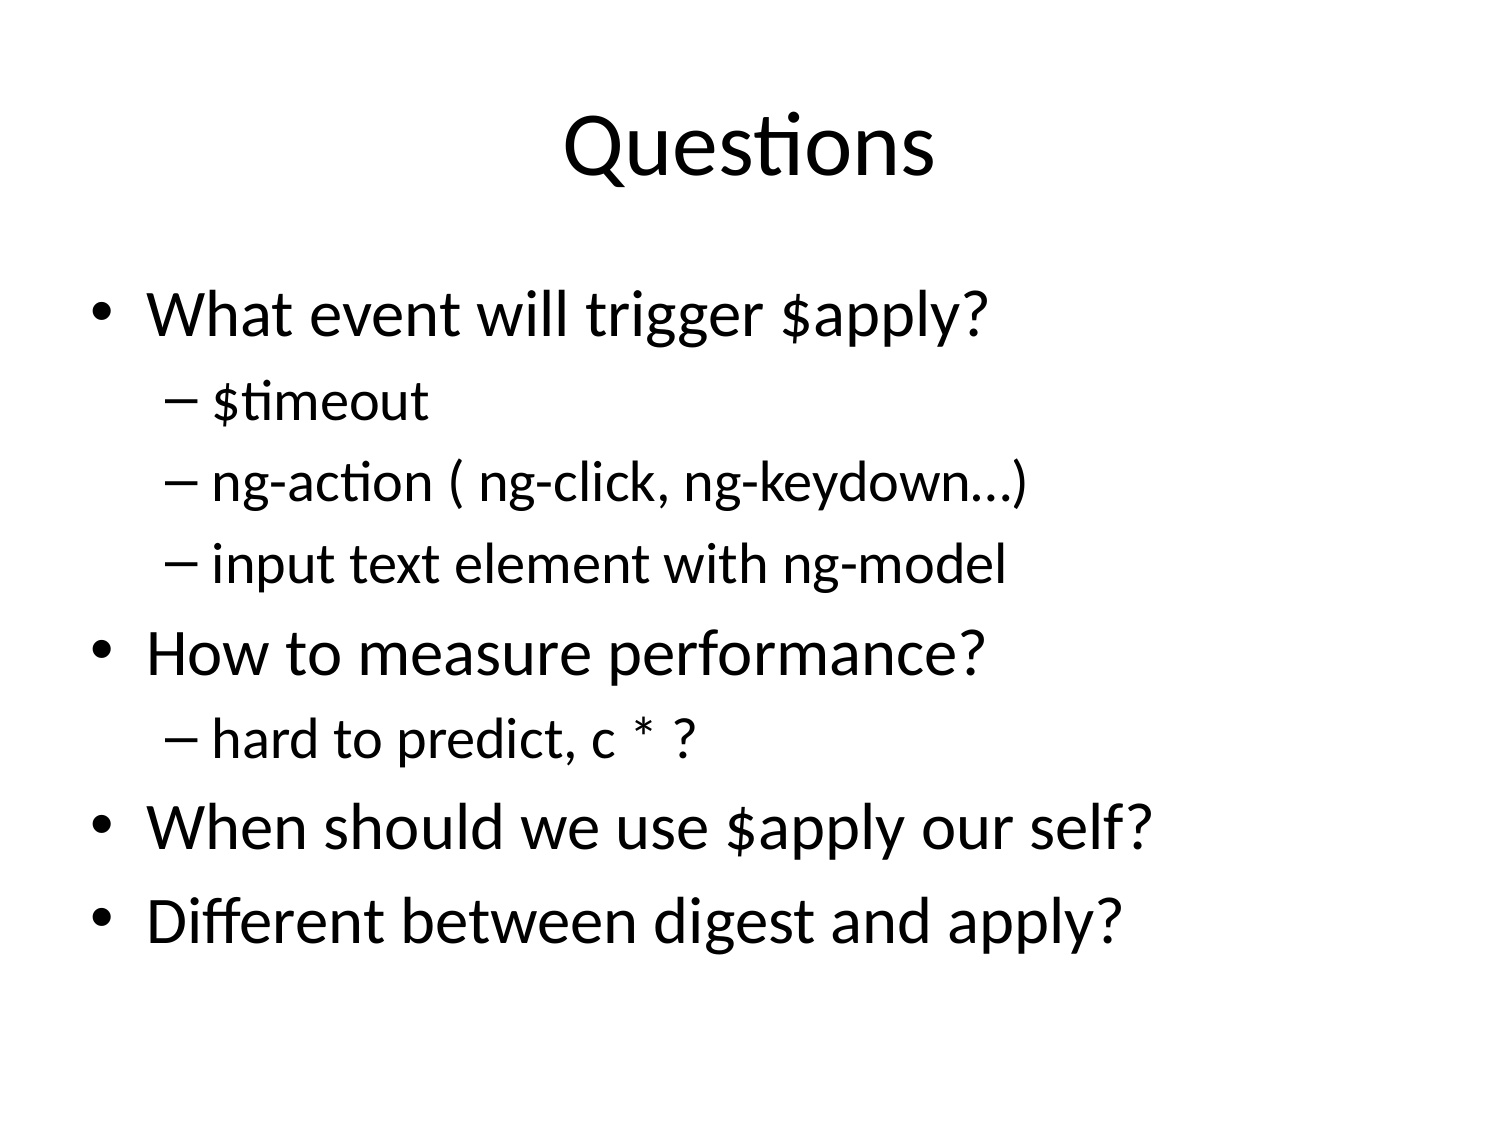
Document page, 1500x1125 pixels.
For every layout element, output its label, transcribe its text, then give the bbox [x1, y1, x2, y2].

list What event will trigger $apply? $timeout ng-action ( ng-click, ng-keydown…) input text element with ng-model How to measure performance? hard to predict, c * ? When should we use $apply our self? Different between digest and apply? [75, 262, 1425, 1005]
title Questions [75, 45, 1425, 233]
